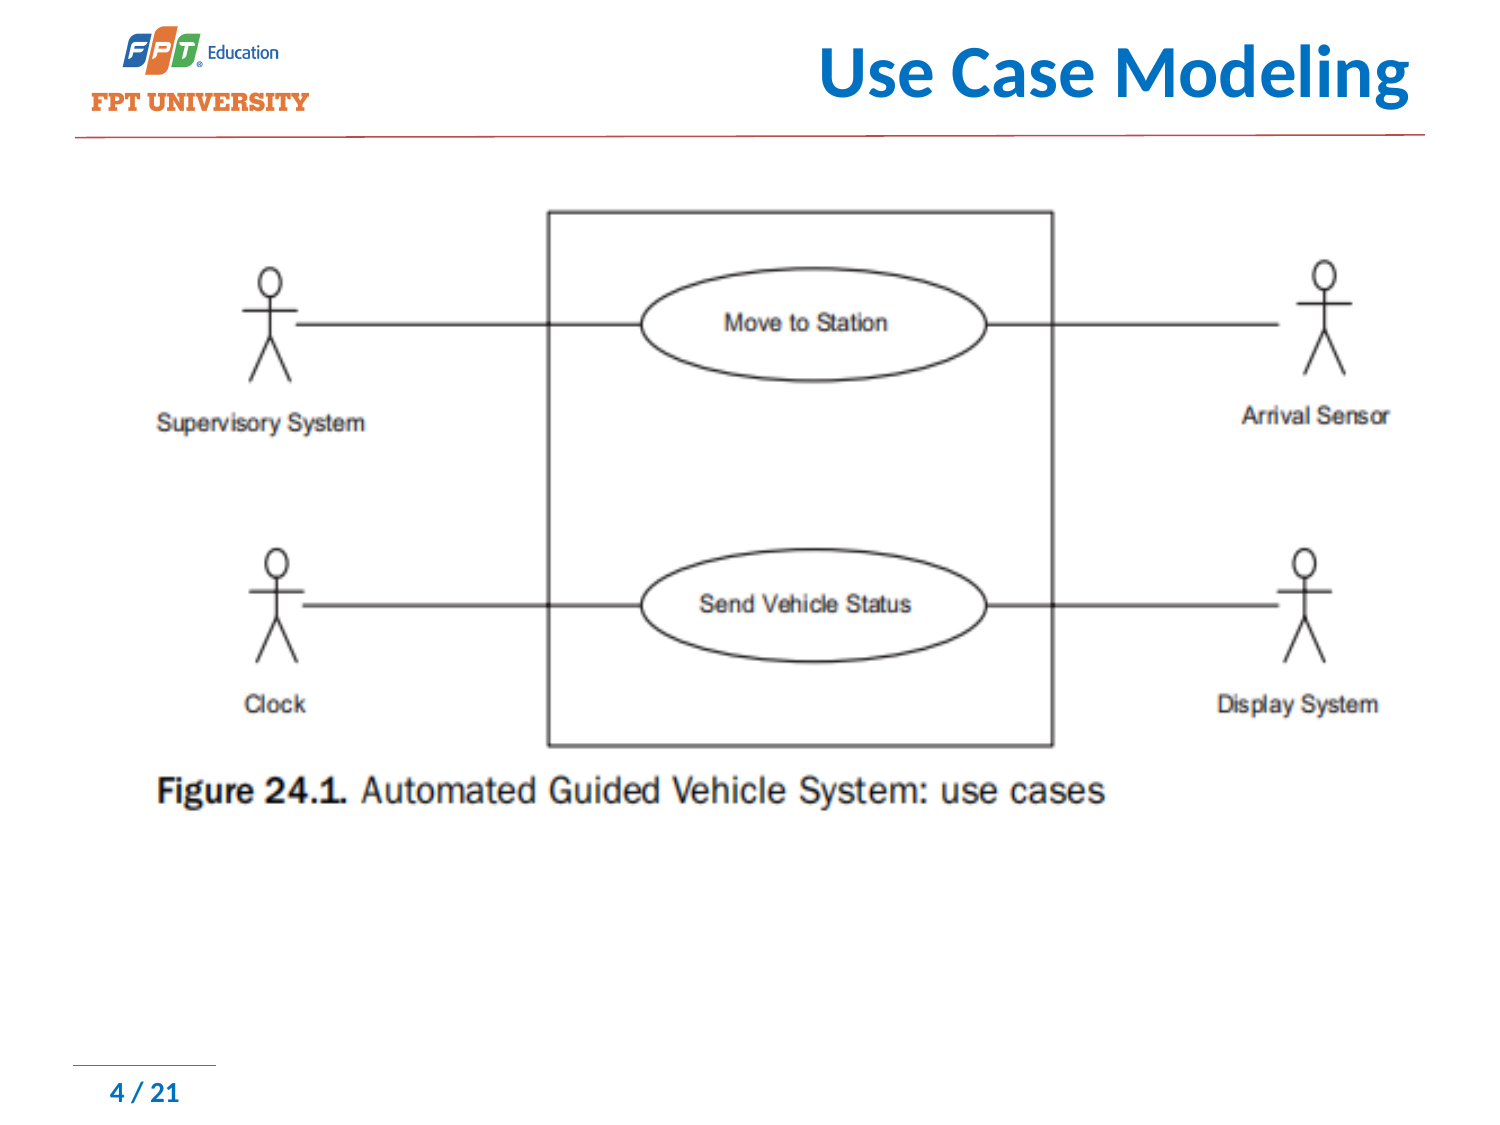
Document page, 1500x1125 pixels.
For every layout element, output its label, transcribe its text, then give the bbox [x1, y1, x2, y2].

picture [76, 172, 1426, 823]
picture [77, 2, 315, 133]
title Use Case Modeling [315, 0, 1425, 135]
